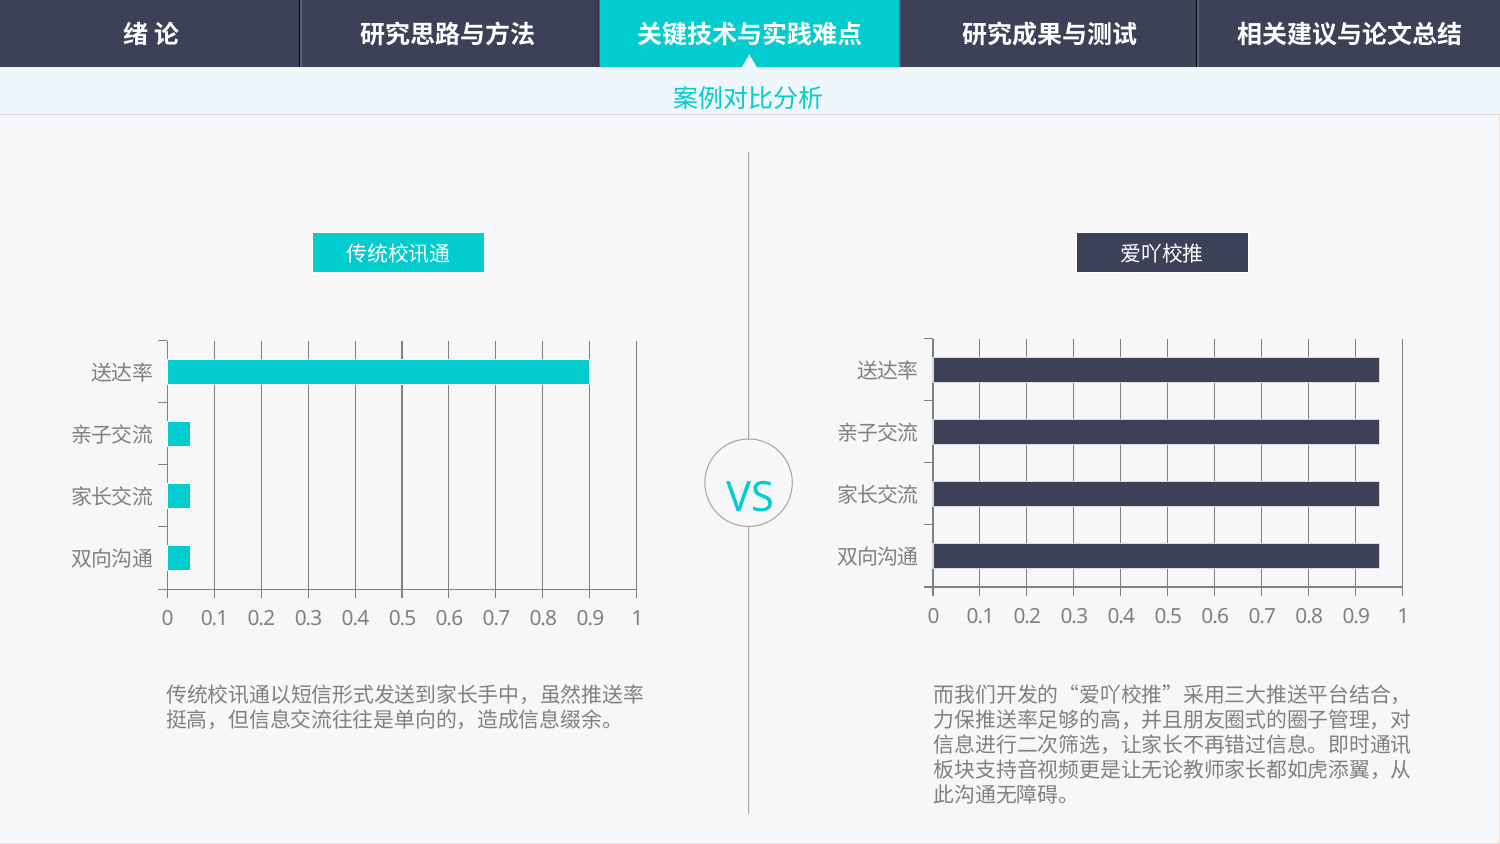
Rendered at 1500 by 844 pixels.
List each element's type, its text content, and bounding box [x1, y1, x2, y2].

text_box 绪 论 [0, 9, 297, 59]
chart [58, 315, 708, 671]
text_box 研究成果与测试 [899, 9, 1199, 59]
text_box 相关建议与论文总结 [1199, 9, 1500, 59]
text_box [724, 437, 746, 444]
text_box [750, 437, 774, 444]
text_box 研究思路与方法 [297, 9, 599, 59]
text_box 爱吖校推 [1074, 230, 1251, 275]
text_box 关键技术与实践难点 [599, 9, 899, 59]
text_box 传统校讯通以短信形式发送到家长手中，虽然推送率挺高，但信息交流往往是单向的，造成信息缀余。 [166, 682, 644, 733]
text_box 案例对比分析 [658, 59, 839, 120]
chart [821, 315, 1471, 671]
text_box [789, 461, 795, 505]
text_box 而我们开发的“爱吖校推”采用三大推送平台结合，力保推送率足够的高，并且朋友圈式的圈子管理，对信息进行二次筛选，让家长不再错过信息。即时通讯板块支持音视频更是让无论教师家长都如虎添翼，从此沟通无障碍。 [933, 682, 1412, 808]
text_box 传统校讯通 [310, 230, 487, 275]
text_box [721, 520, 776, 529]
text_box VS [713, 444, 789, 520]
